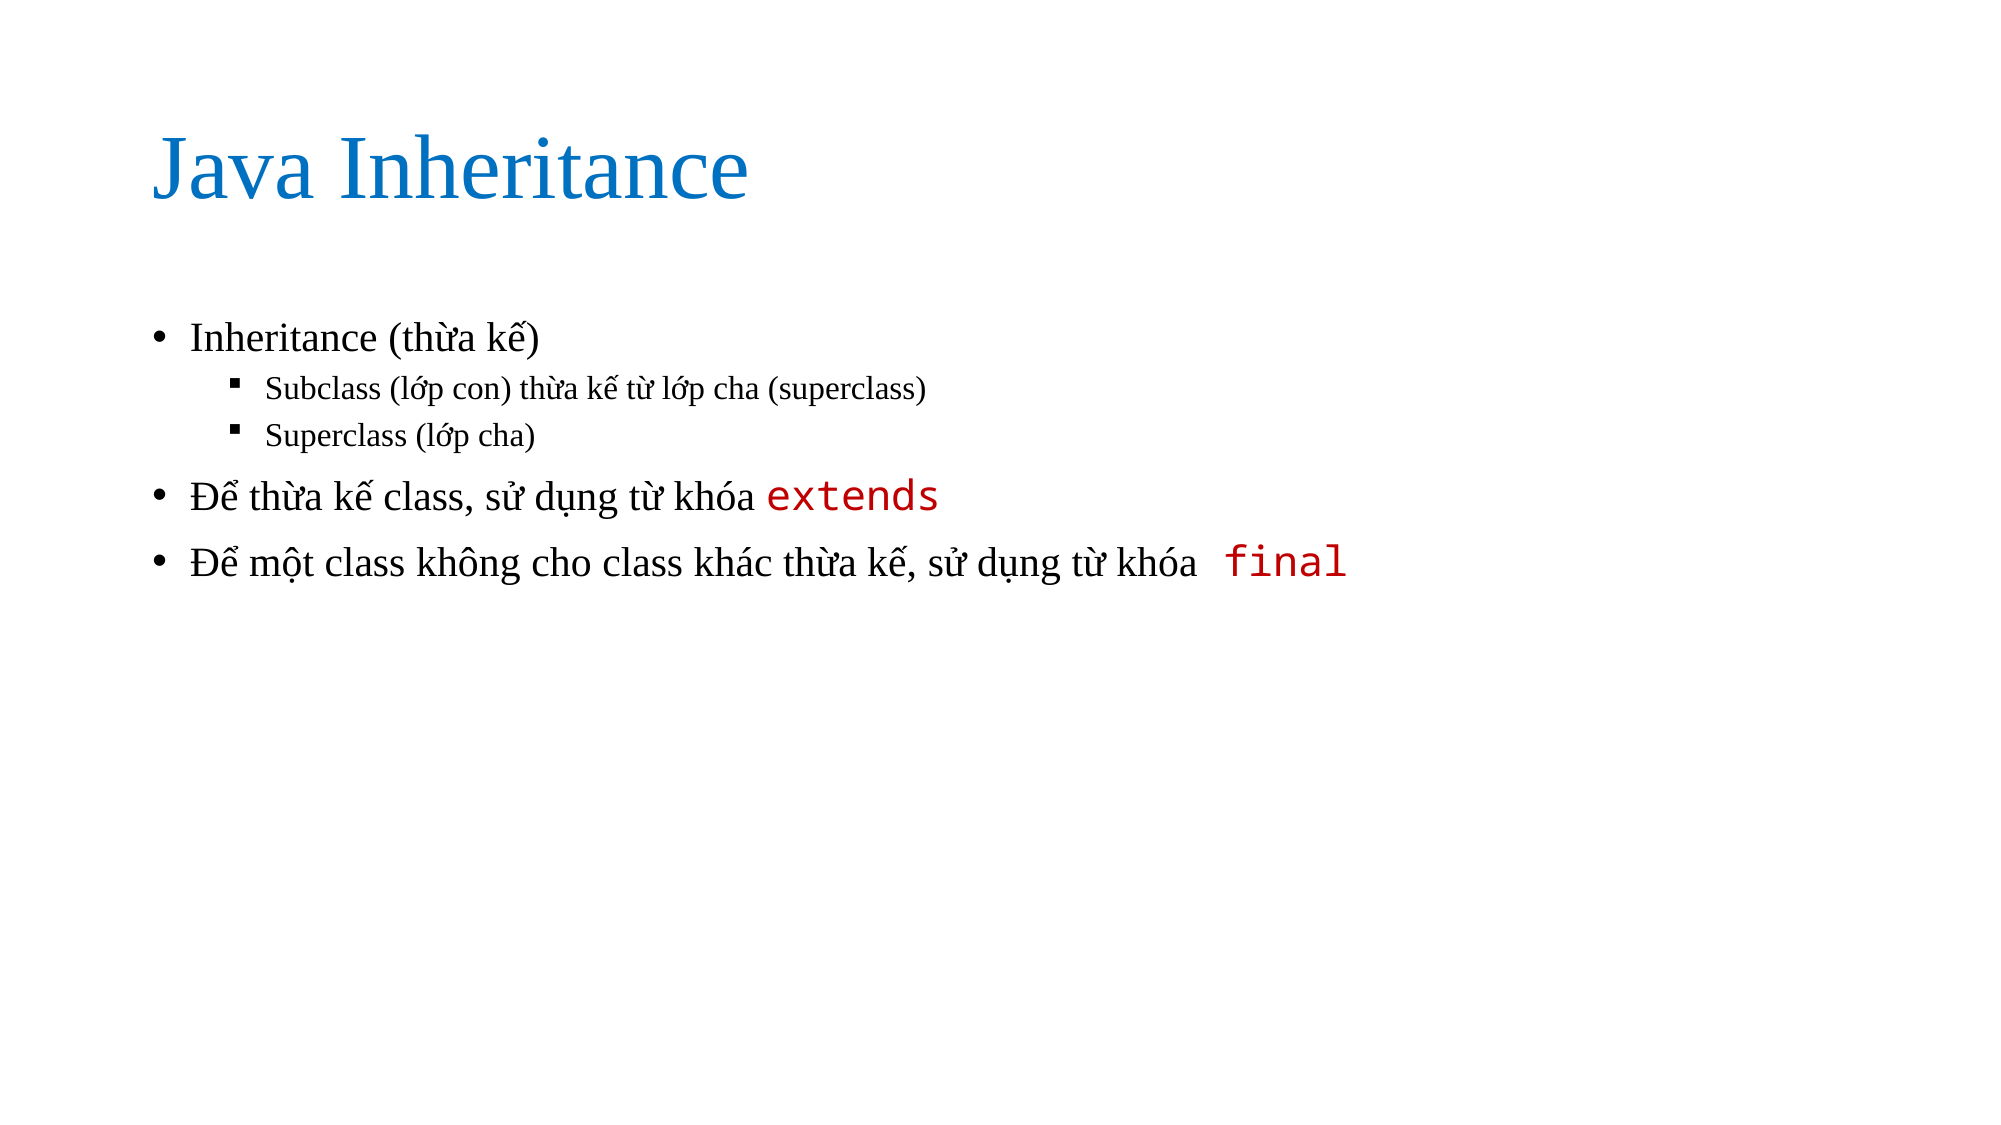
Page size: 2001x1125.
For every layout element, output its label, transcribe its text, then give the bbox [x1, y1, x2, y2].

title Java Inheritance [137, 59, 1863, 278]
text_box Inheritance (thừa kế) Subclass (lớp con) thừa kế từ lớp cha (superclass) Superclass (lớp cha) Để thừa kế class, sử dụng từ khóa extends Để một class không cho class khác thừa kế, sử dụng từ khóa final [137, 308, 1863, 1049]
